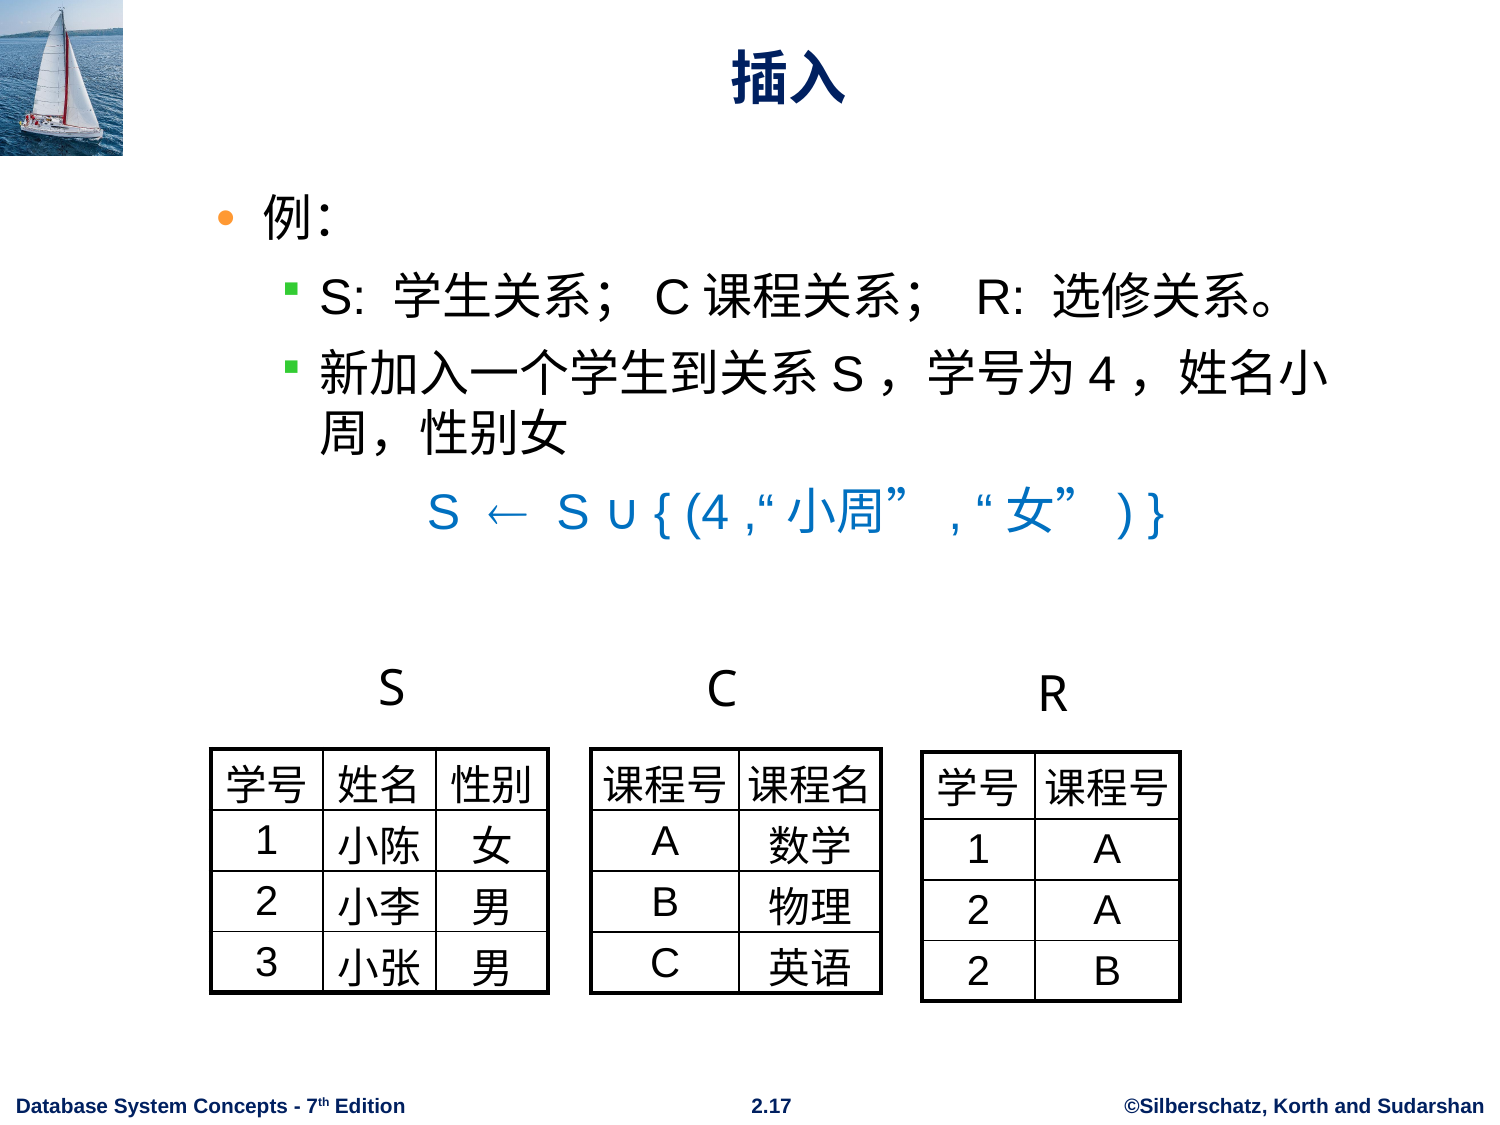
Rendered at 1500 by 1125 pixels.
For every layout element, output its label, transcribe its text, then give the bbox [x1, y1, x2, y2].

table_cell 男 [437, 872, 546, 931]
table_header 姓名 [324, 751, 435, 809]
table_header 学号 [213, 751, 322, 809]
table_header 性别 [437, 751, 546, 809]
table_cell 1 [213, 811, 322, 870]
text_box C [653, 649, 792, 725]
table_cell B [1036, 941, 1178, 999]
table_cell 英语 [740, 933, 879, 991]
table_cell A [1036, 820, 1178, 879]
table_cell A [593, 811, 738, 870]
table_cell A [1036, 881, 1178, 940]
table_header 课程号 [593, 751, 738, 809]
list 例： S: 学生关系；C课程关系； R: 选修关系。 新加入一个学生到关系S，学号为4，姓名小周，性别女 S  S ∪ { (4 ,“小周”, “女”) } [126, 179, 1391, 984]
table_header 课程名 [740, 751, 879, 809]
table_cell 数学 [740, 811, 879, 870]
table_cell 2 [213, 872, 322, 931]
table_cell 女 [437, 811, 546, 870]
table_cell 小李 [324, 872, 435, 931]
text_box R [984, 653, 1122, 729]
text_box S [323, 647, 461, 723]
table_cell B [593, 872, 738, 931]
table_cell C [593, 933, 738, 991]
picture [0, 0, 123, 156]
table_cell 男 [437, 932, 546, 990]
table_cell 1 [924, 820, 1034, 879]
table_header 课程号 [1036, 754, 1178, 818]
table_header 学号 [924, 754, 1034, 818]
table_cell 物理 [740, 872, 879, 931]
table_cell 2 [924, 941, 1034, 999]
table_cell 小张 [324, 932, 435, 990]
table_cell 小陈 [324, 811, 435, 870]
title 插入 [125, 18, 1452, 120]
table_cell 3 [213, 932, 322, 990]
table_cell 2 [924, 881, 1034, 940]
